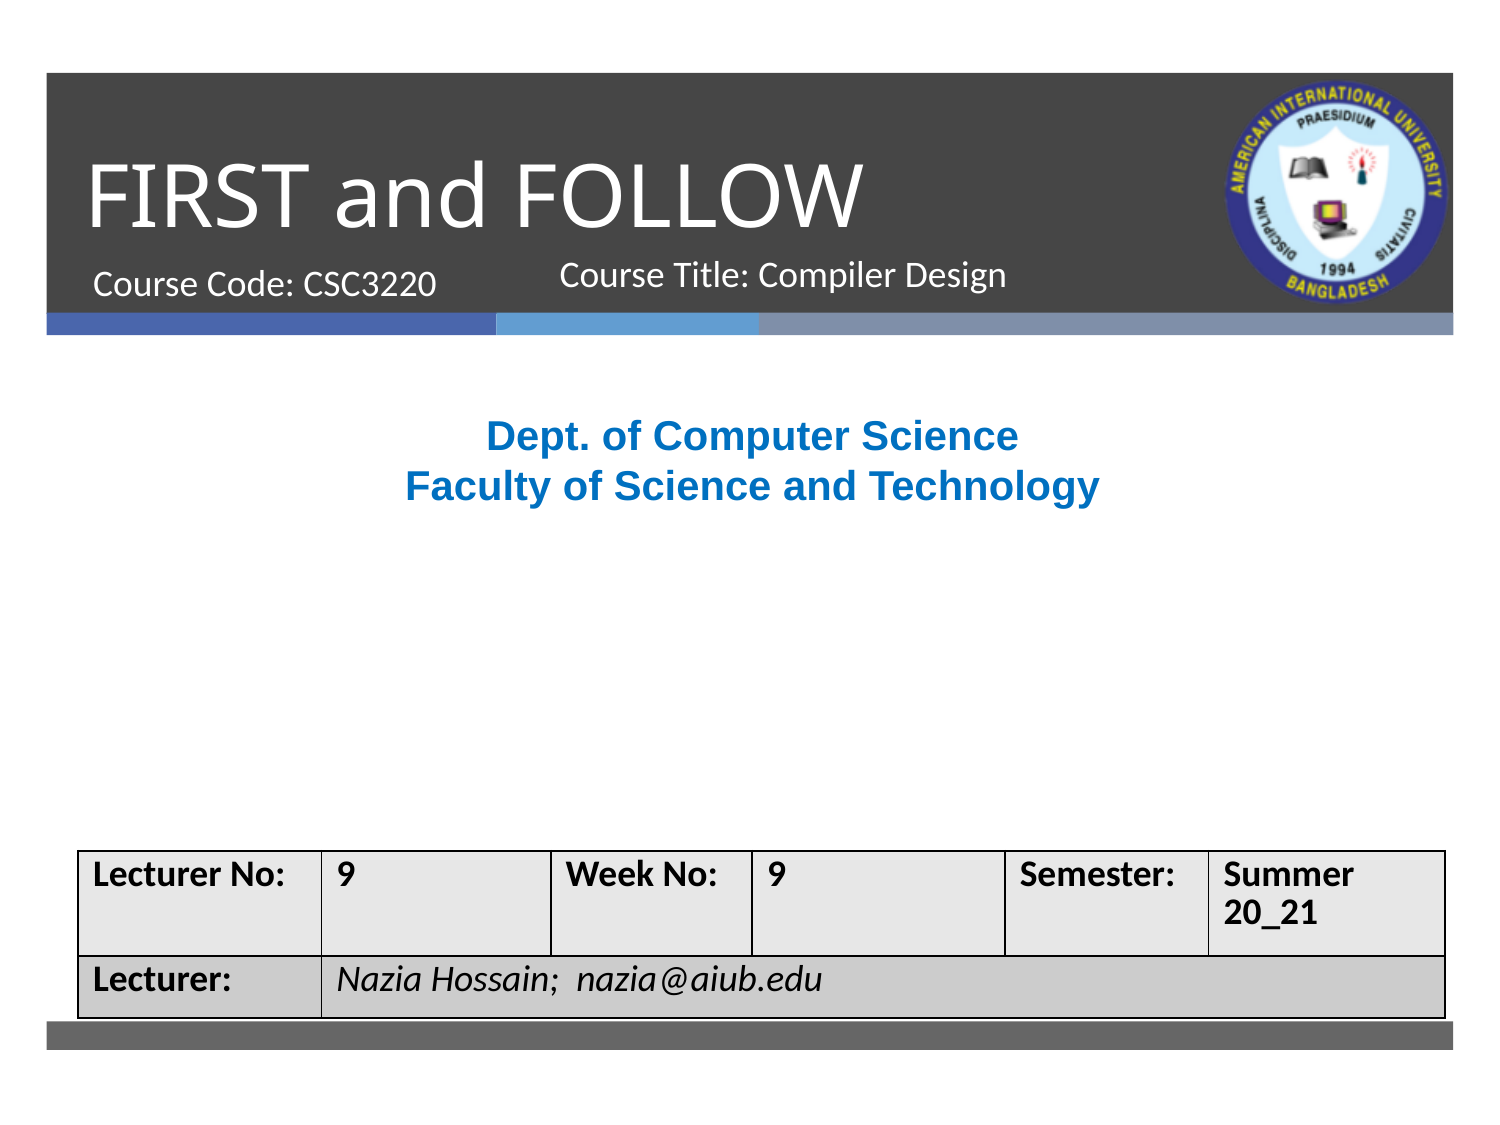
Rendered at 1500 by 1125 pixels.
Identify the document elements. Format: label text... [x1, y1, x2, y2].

text_box Course Title: Compiler Design [544, 252, 1228, 332]
table_header 9 [322, 852, 550, 955]
table_header Summer 20_21 [1209, 852, 1444, 955]
table_header Semester: [1006, 852, 1208, 955]
table_cell Nazia Hossain; nazia@aiub.edu [322, 957, 1444, 1017]
table_header Week No: [552, 852, 751, 955]
table_header Lecturer No: [79, 852, 321, 955]
title FIRST and FOLLOW [69, 73, 1351, 253]
table_header 9 [753, 852, 1004, 955]
subtitle Course Code: CSC3220 [78, 251, 536, 331]
picture [1228, 75, 1454, 310]
table_cell Lecturer: [79, 957, 321, 1017]
text_box Dept. of Computer Science Faculty of Science and Technology [12, 401, 1493, 517]
